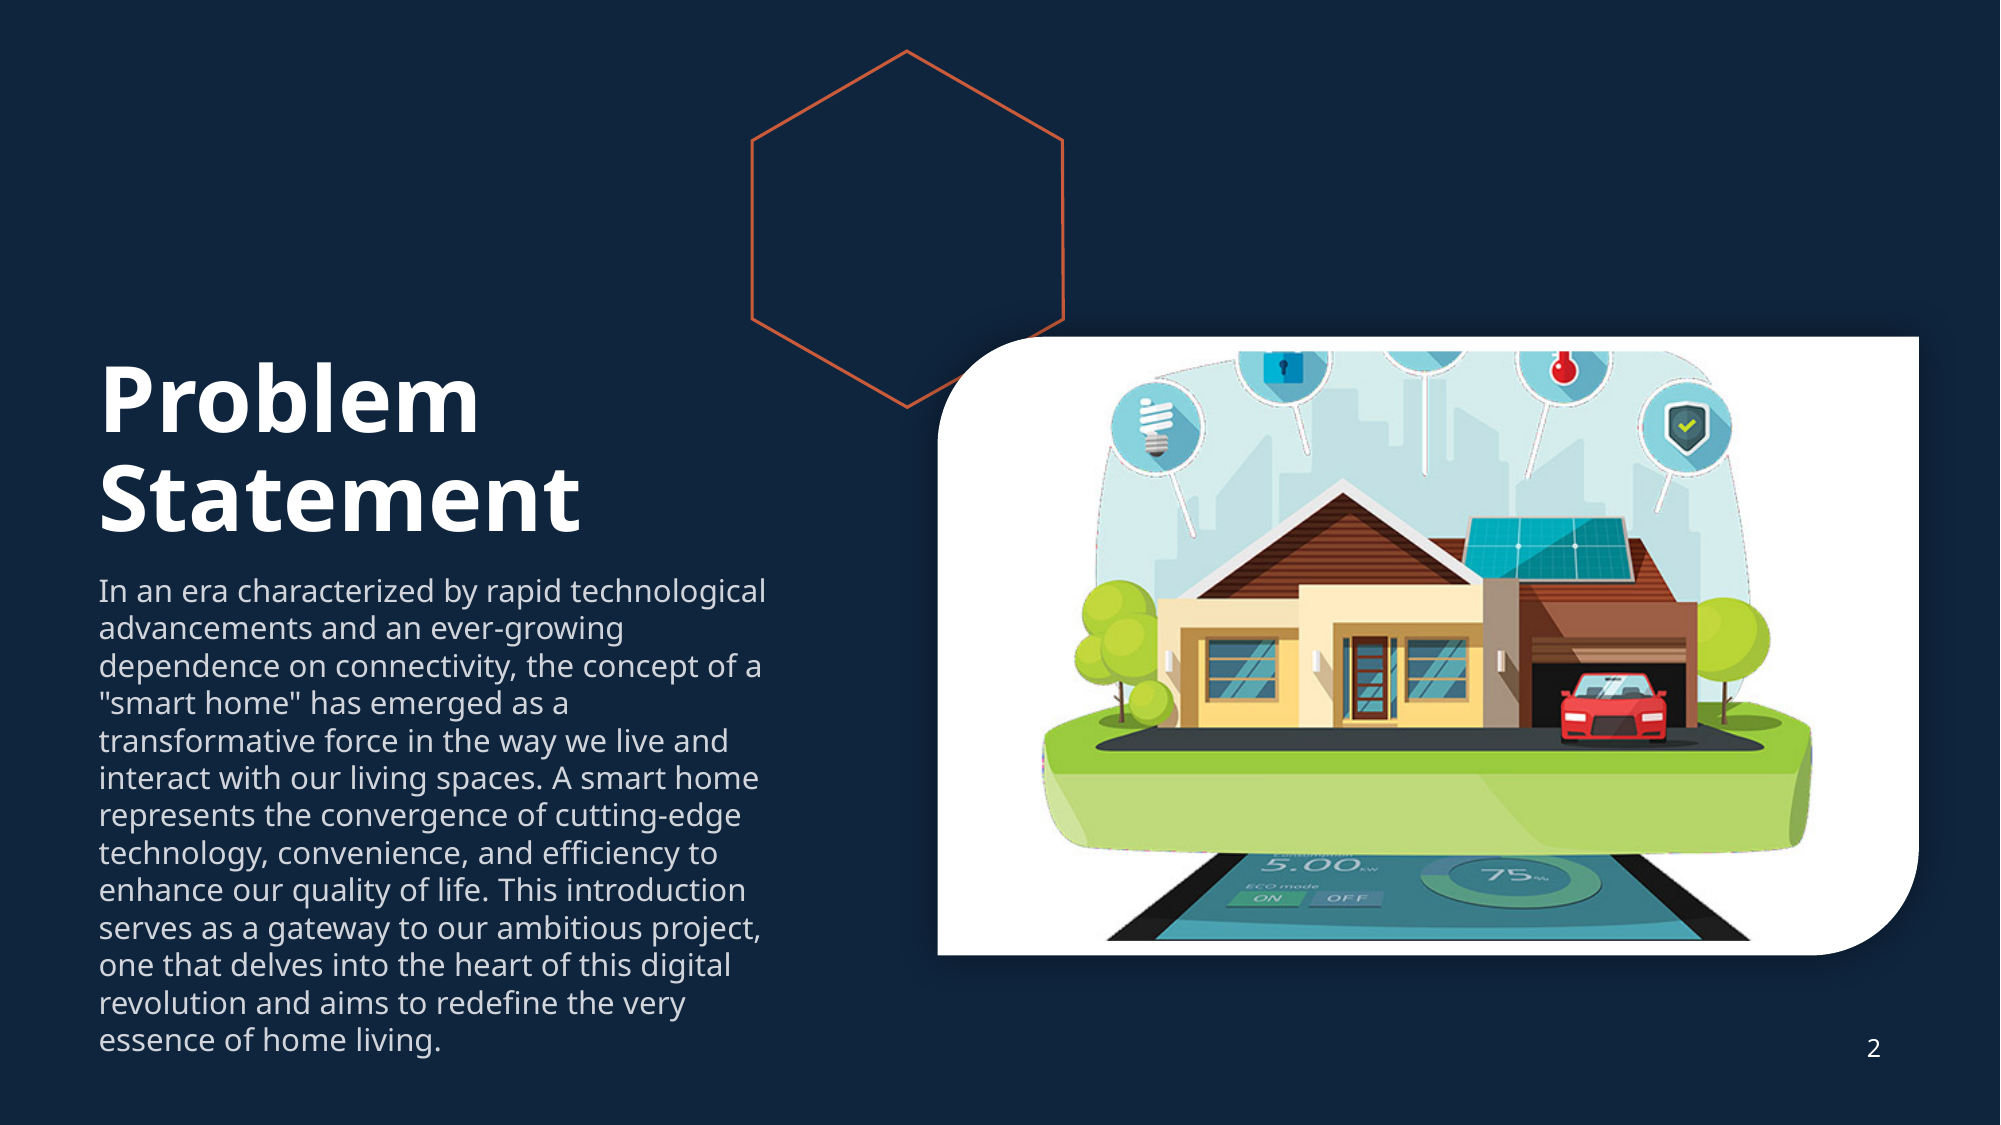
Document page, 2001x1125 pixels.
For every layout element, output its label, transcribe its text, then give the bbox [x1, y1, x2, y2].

title Problem Statement [83, 343, 917, 562]
text_box 2 [1836, 1019, 1912, 1080]
text_box [752, 51, 1064, 408]
list In an era characterized by rapid technological advancements and an ever-growing dependence on connectivity, the concept of a "smart home" has emerged as a transformative force in the way we live and interact with our living spaces. A smart home represents the convergence of cutting-edge technology, convenience, and efficiency to enhance our quality of life. This introduction serves as a gateway to our ambitious project, one that delves into the heart of this digital revolution and aims to redefine the very essence of home living. [83, 563, 783, 993]
picture [944, 343, 1912, 949]
